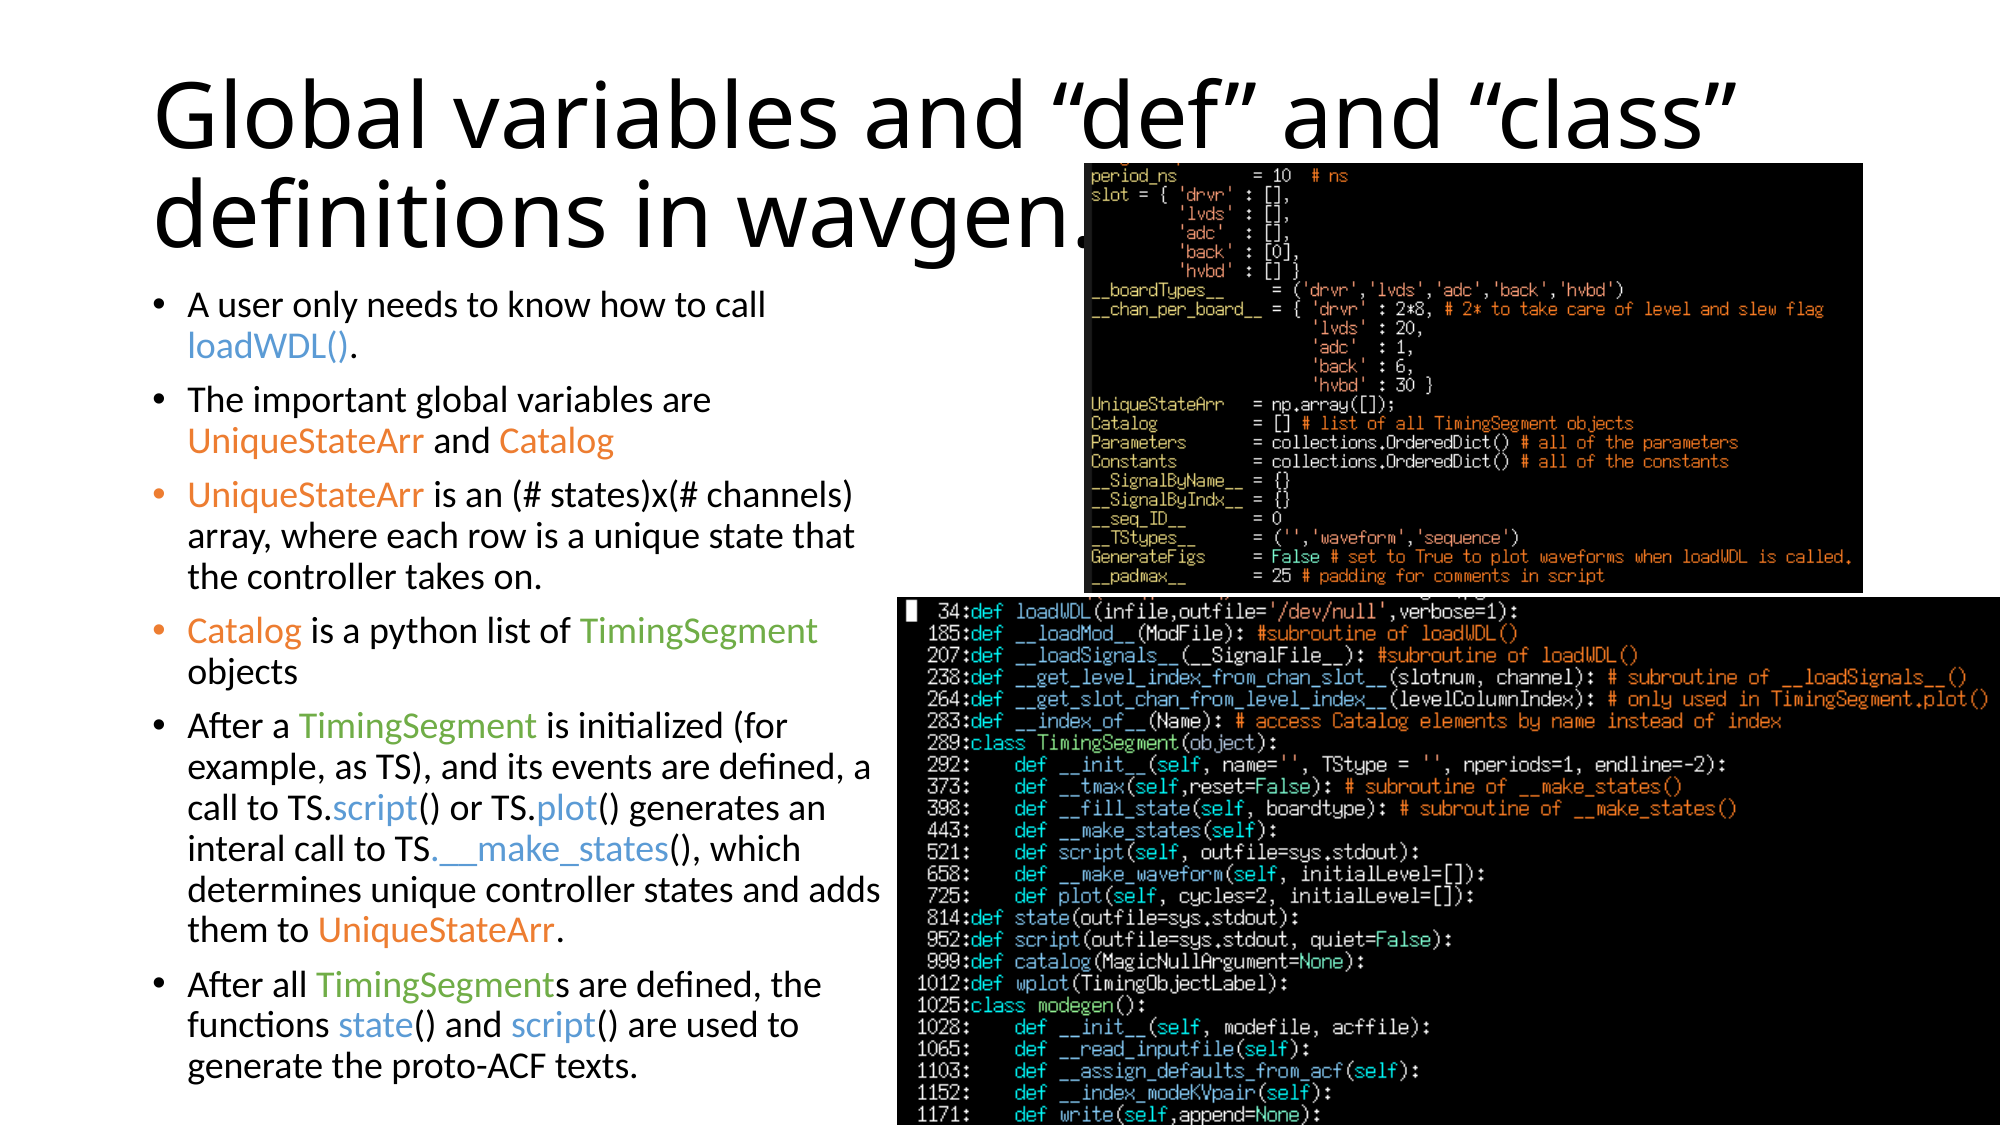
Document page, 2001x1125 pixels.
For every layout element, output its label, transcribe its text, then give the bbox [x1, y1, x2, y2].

picture [1084, 163, 1863, 593]
title Global variables and “def” and “class” definitions in wavgen.py. [137, 59, 1863, 278]
list A user only needs to know how to call loadWDL(). The important global variables are UniqueStateArr and Catalog UniqueStateArr is an (# states)x(# channels) array, where each row is a unique state that the controller takes on. Catalog is a python list of TimingSegment objects After a TimingSegment is initialized (for example, as TS), and its events are defined, a call to TS.script() or TS.plot() generates an interal call to TS.__make_states(), which determines unique controller states and adds them to UniqueStateArr. After all TimingSegments are defined, the functions state() and script() are used to generate the proto-ACF texts. [137, 277, 898, 1105]
picture [897, 597, 2000, 1125]
